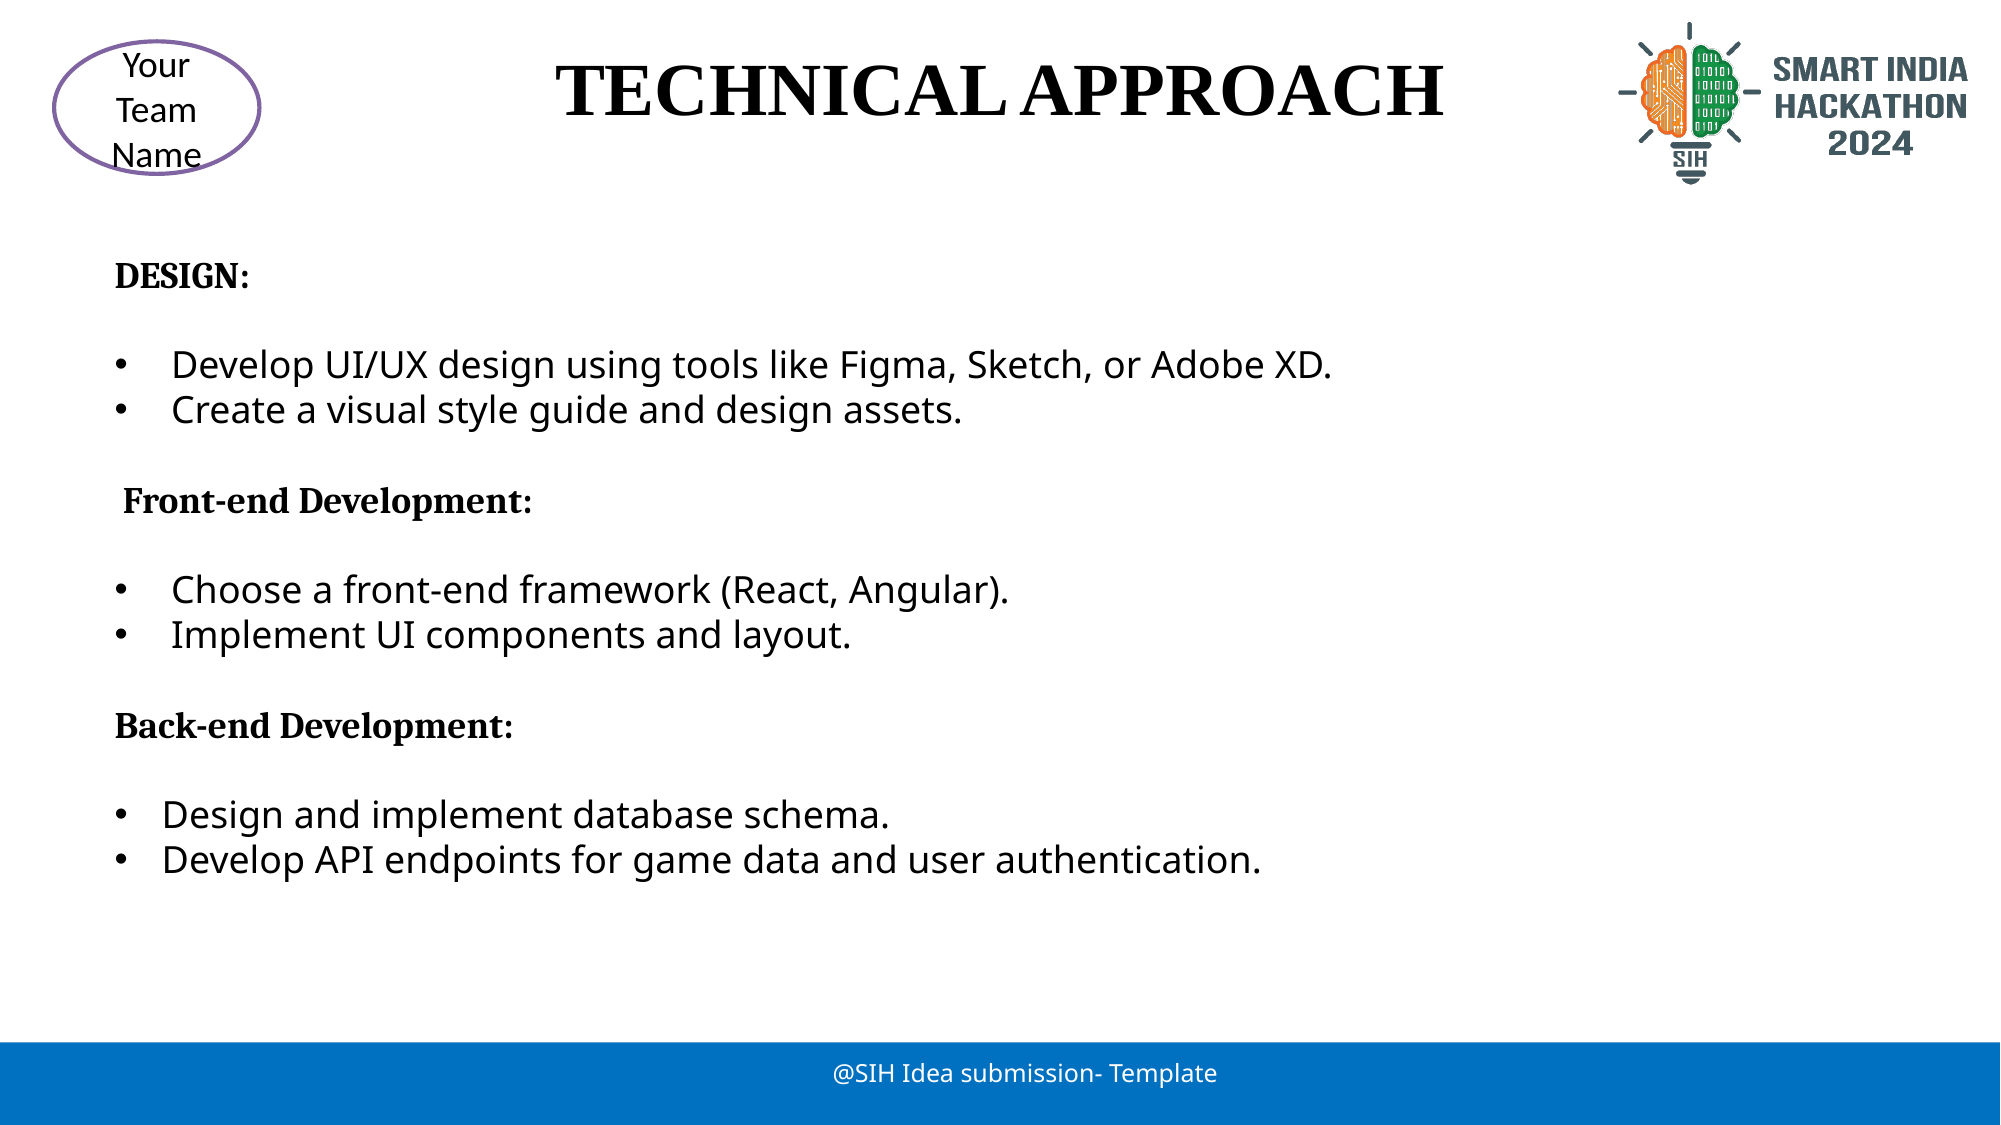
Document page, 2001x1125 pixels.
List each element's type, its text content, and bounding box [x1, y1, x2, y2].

picture [1607, 13, 1977, 202]
text_box DESIGN: Develop UI/UX design using tools like Figma, Sketch, or Adobe XD. Create a visual style guide and design assets. Front-end Development: Choose a front-end framework (React, Angular). Implement UI components and layout. Back-end Development: Design and implement database schema. Develop API endpoints for game data and user authentication. [99, 243, 1640, 934]
text_box Your Team Name [52, 39, 262, 176]
text_box [0, 1042, 2000, 1125]
title TECHNICAL APPROACH [99, 0, 1901, 180]
slide_number [1433, 1042, 1900, 1103]
footer @SIH Idea submission- Template [762, 1042, 1289, 1103]
